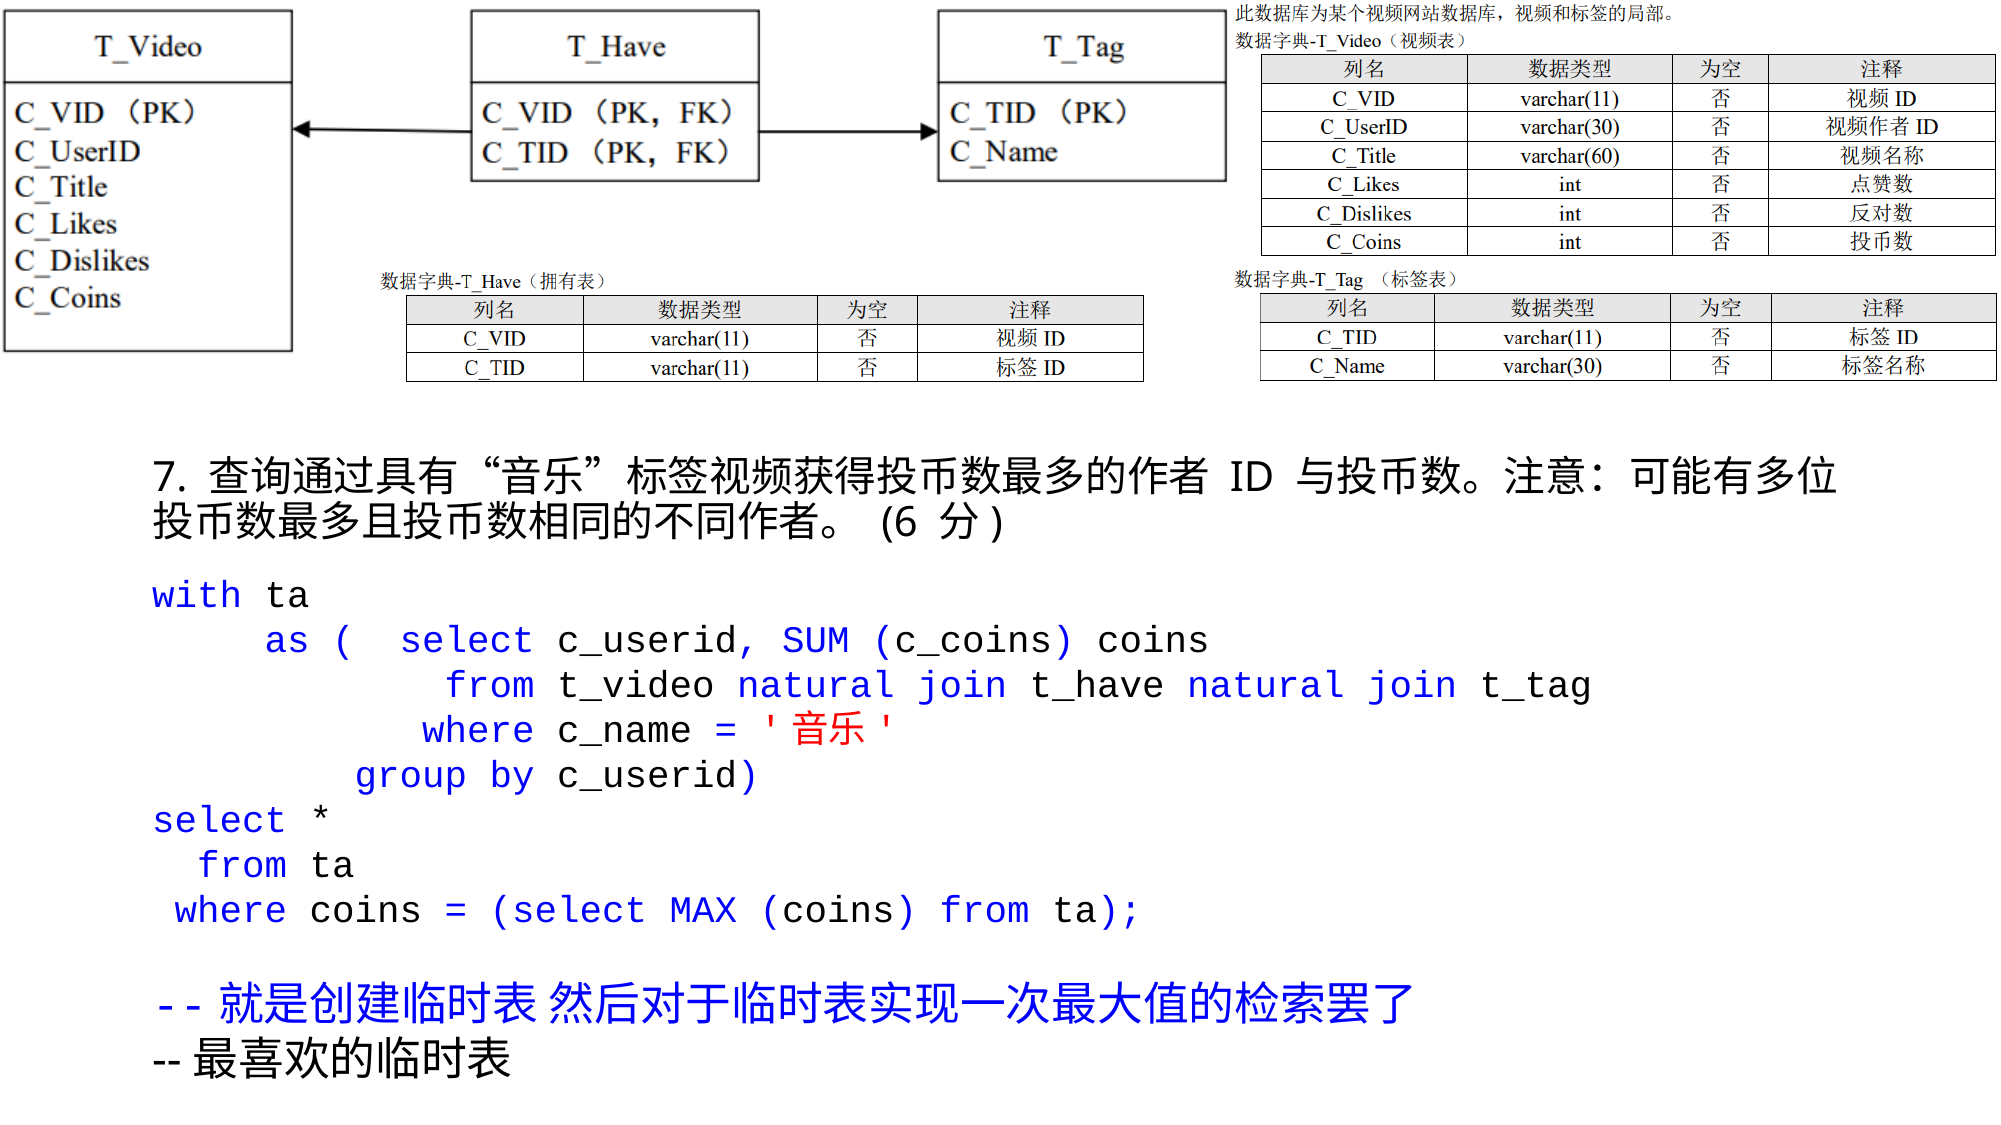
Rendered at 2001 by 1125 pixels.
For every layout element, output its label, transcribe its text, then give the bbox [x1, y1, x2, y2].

list 7. 查询通过具有“音乐”标签视频获得投币数最多的作者 ID 与投币数。注意：可能有多位投币数最多且投币数相同的不同作者。 (6 分) [137, 448, 1863, 562]
text_box with ta as ( select c_userid, SUM (c_coins) coins from t_video natural join t_have natural join t_tag where c_name = '音乐' group by c_userid) select * from ta where coins = (select MAX (coins) from ta); --就是创建临时表 然后对于临时表实现一次最大值的检索罢了 --最喜欢的临时表 [137, 562, 2000, 1093]
picture [0, 0, 2000, 383]
